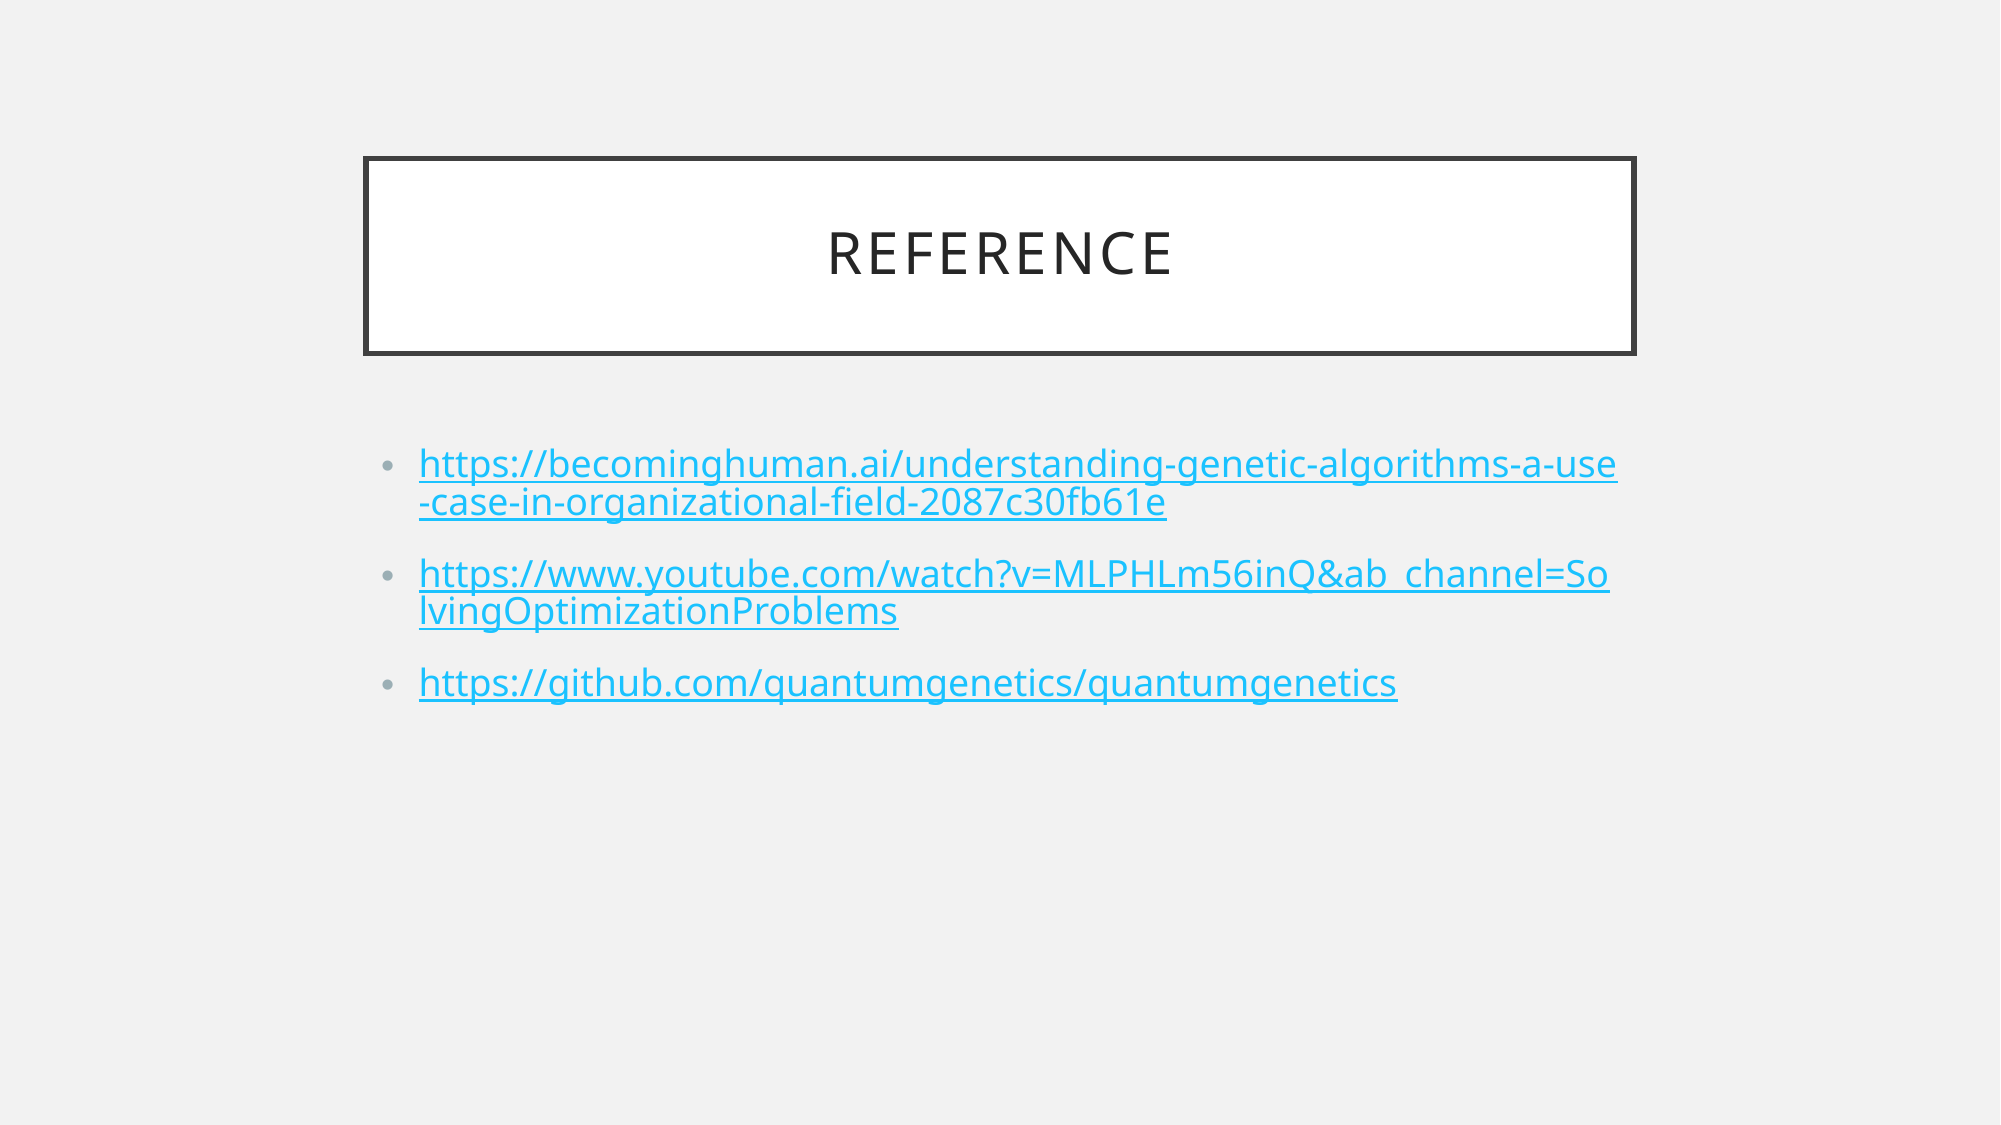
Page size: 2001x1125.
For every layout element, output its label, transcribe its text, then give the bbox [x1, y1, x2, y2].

title reference [363, 156, 1637, 356]
list https://becominghuman.ai/understanding-genetic-algorithms-a-use-case-in-organizational-field-2087c30fb61e https://www.youtube.com/watch?v=MLPHLm56inQ&ab_channel=SolvingOptimizationProblems https://github.com/quantumgenetics/quantumgenetics [366, 432, 1634, 942]
